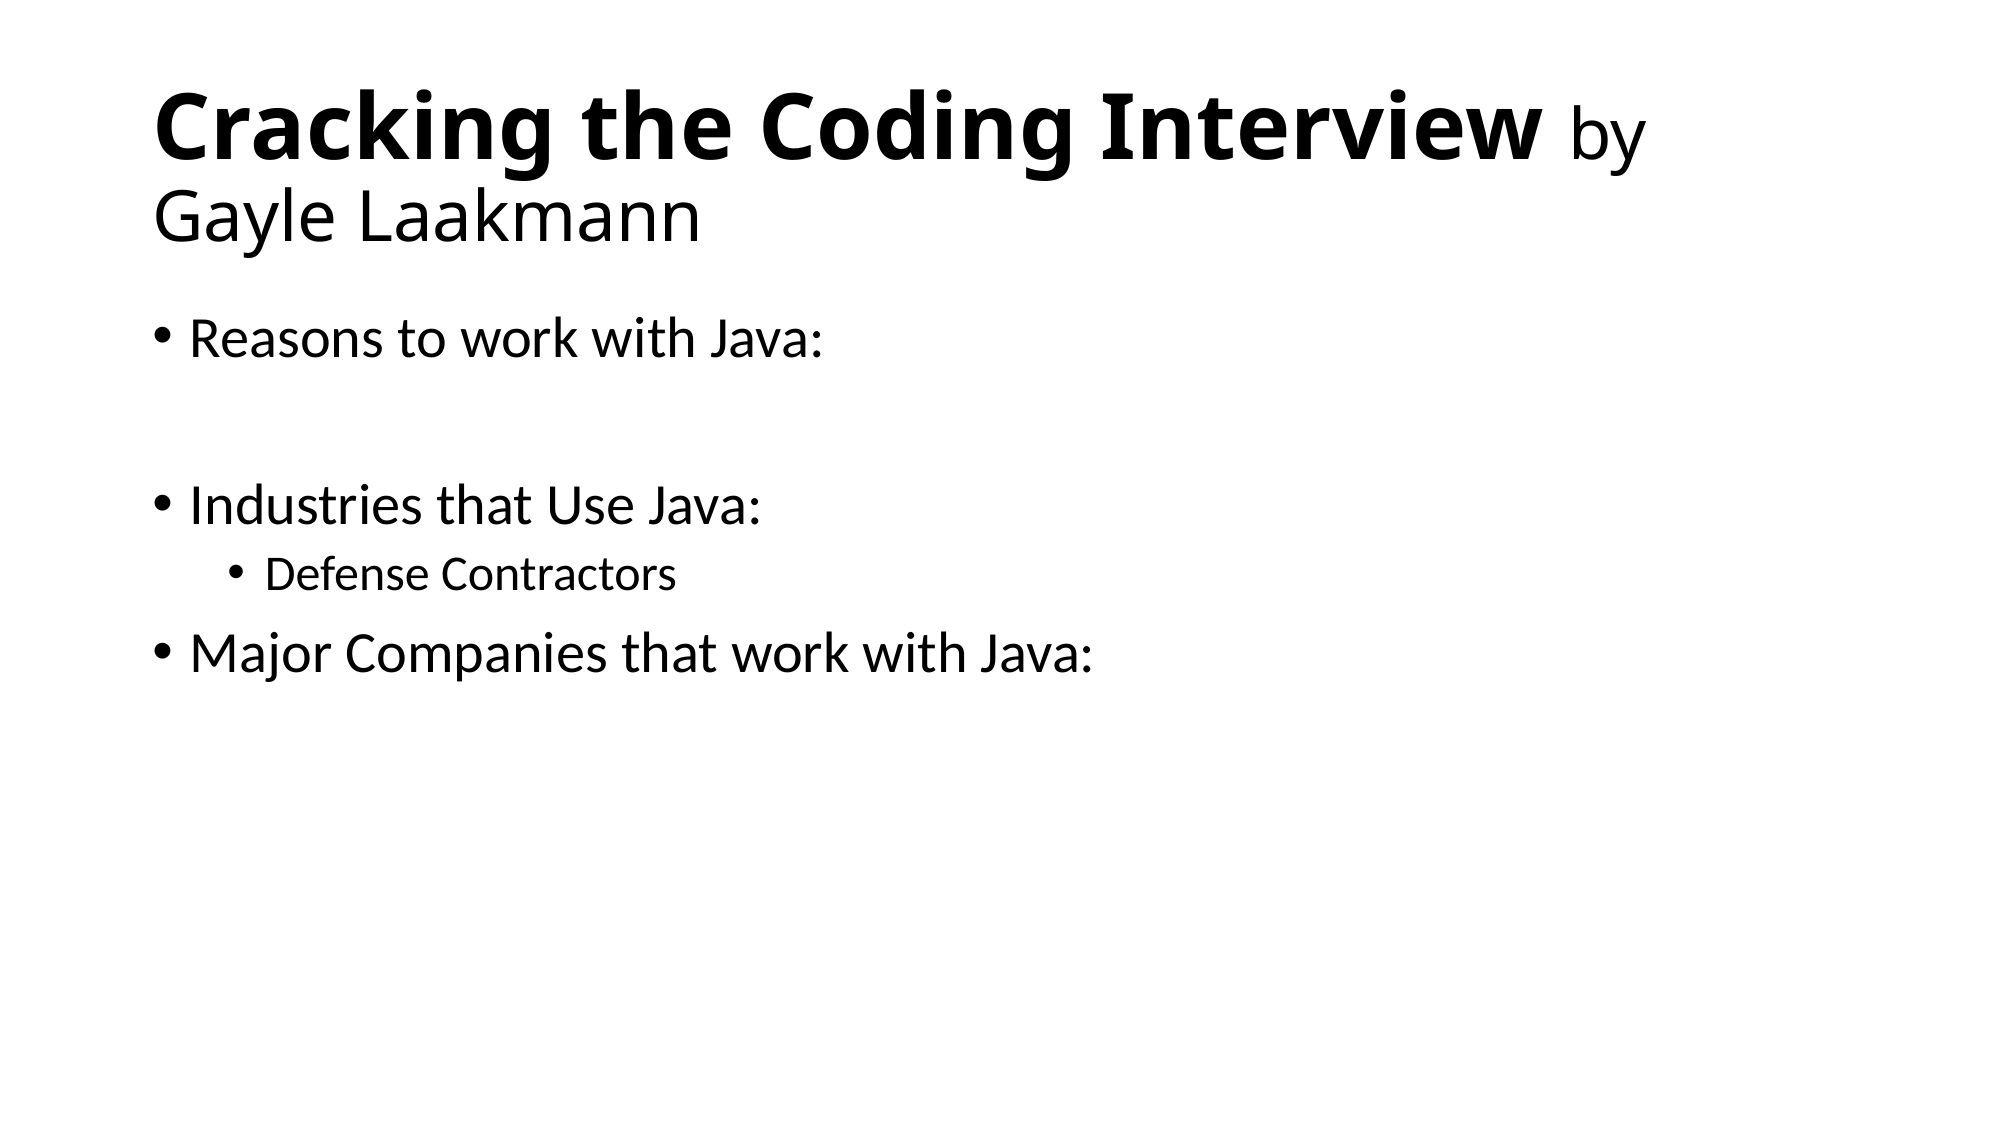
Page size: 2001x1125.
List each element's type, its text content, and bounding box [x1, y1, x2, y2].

title Cracking the Coding Interview by Gayle Laakmann [137, 59, 1863, 278]
list Reasons to work with Java: Industries that Use Java: Defense Contractors Major Companies that work with Java: [137, 299, 1863, 1014]
